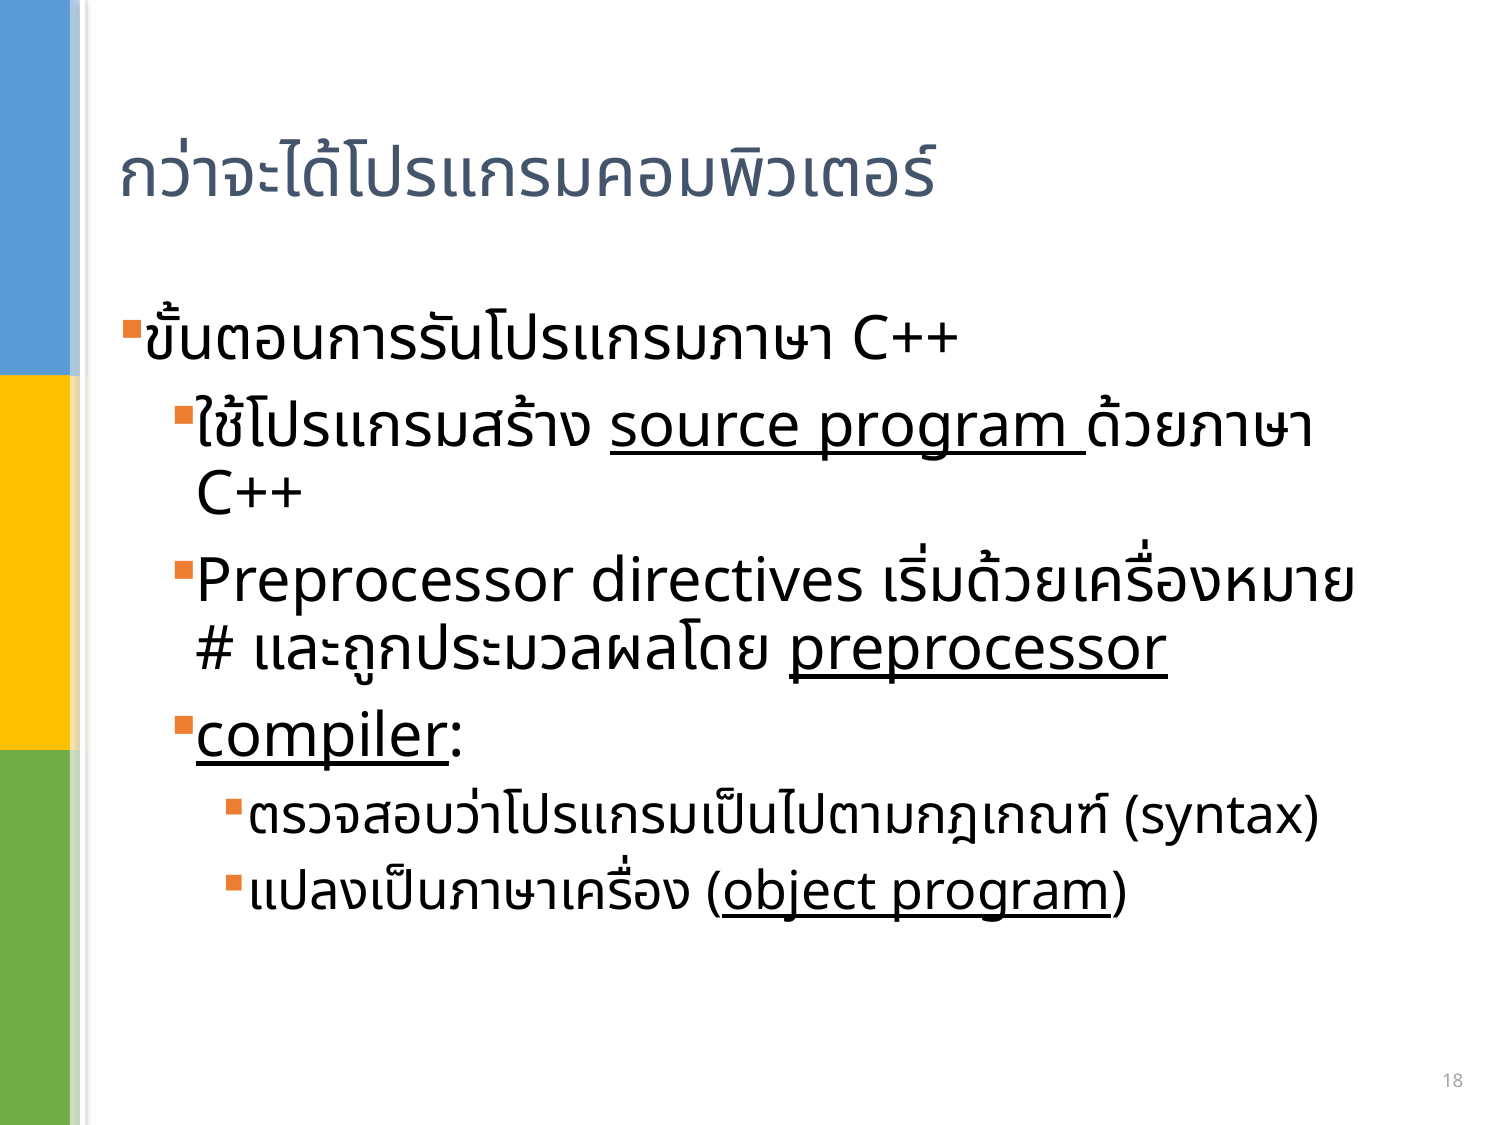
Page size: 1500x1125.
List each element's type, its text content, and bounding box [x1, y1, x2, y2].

list ขั้นตอนการรันโปรแกรมภาษา C++ ใช้โปรแกรมสร้าง source program ด้วยภาษา C++ Preprocessor directives เริ่มด้วยเครื่องหมาย # และถูกประมวลผลโดย preprocessor compiler: ตรวจสอบว่าโปรแกรมเป็นไปตามกฎเกณฑ์ (syntax) แปลงเป็นภาษาเครื่อง (object program) [103, 299, 1397, 1014]
slide_number 18 [1418, 1051, 1479, 1112]
title กว่าจะได้โปรแกรมคอมพิวเตอร์ [103, 59, 1397, 278]
